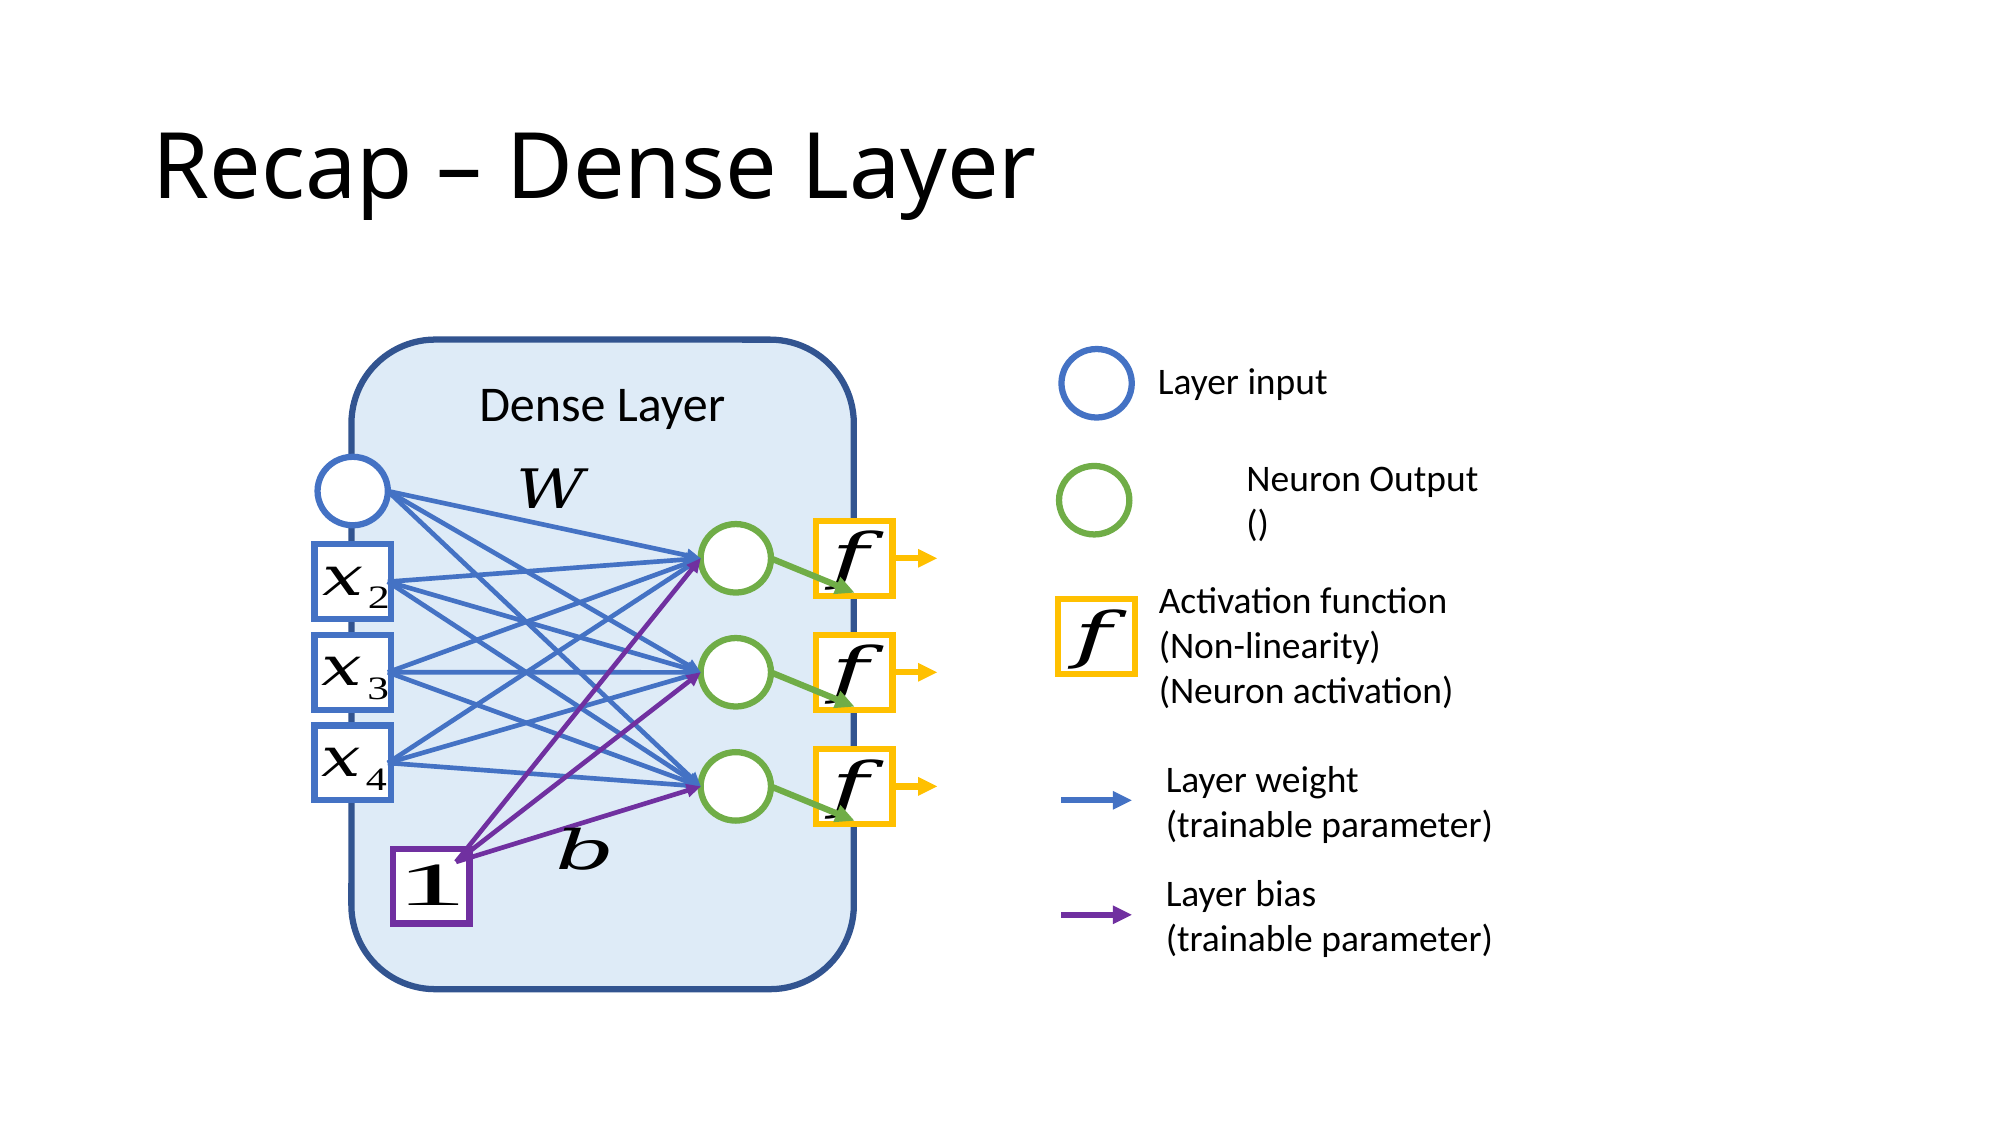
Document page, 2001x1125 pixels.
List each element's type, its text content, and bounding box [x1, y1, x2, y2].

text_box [317, 456, 388, 854]
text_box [700, 524, 938, 821]
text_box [396, 558, 700, 921]
text_box Layer weight (trainable parameter) [1151, 747, 1509, 852]
text_box Layer bias (trainable parameter) [1151, 861, 1509, 967]
text_box Activation function (Non-linearity) (Neuron activation) [1144, 568, 1469, 719]
text_box Layer input [1143, 349, 1343, 409]
title Recap – Dense Layer [137, 59, 1863, 278]
text_box [1057, 464, 1131, 536]
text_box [387, 491, 701, 787]
text_box Dense Layer [350, 787, 855, 991]
text_box Dense Layer [350, 338, 855, 524]
